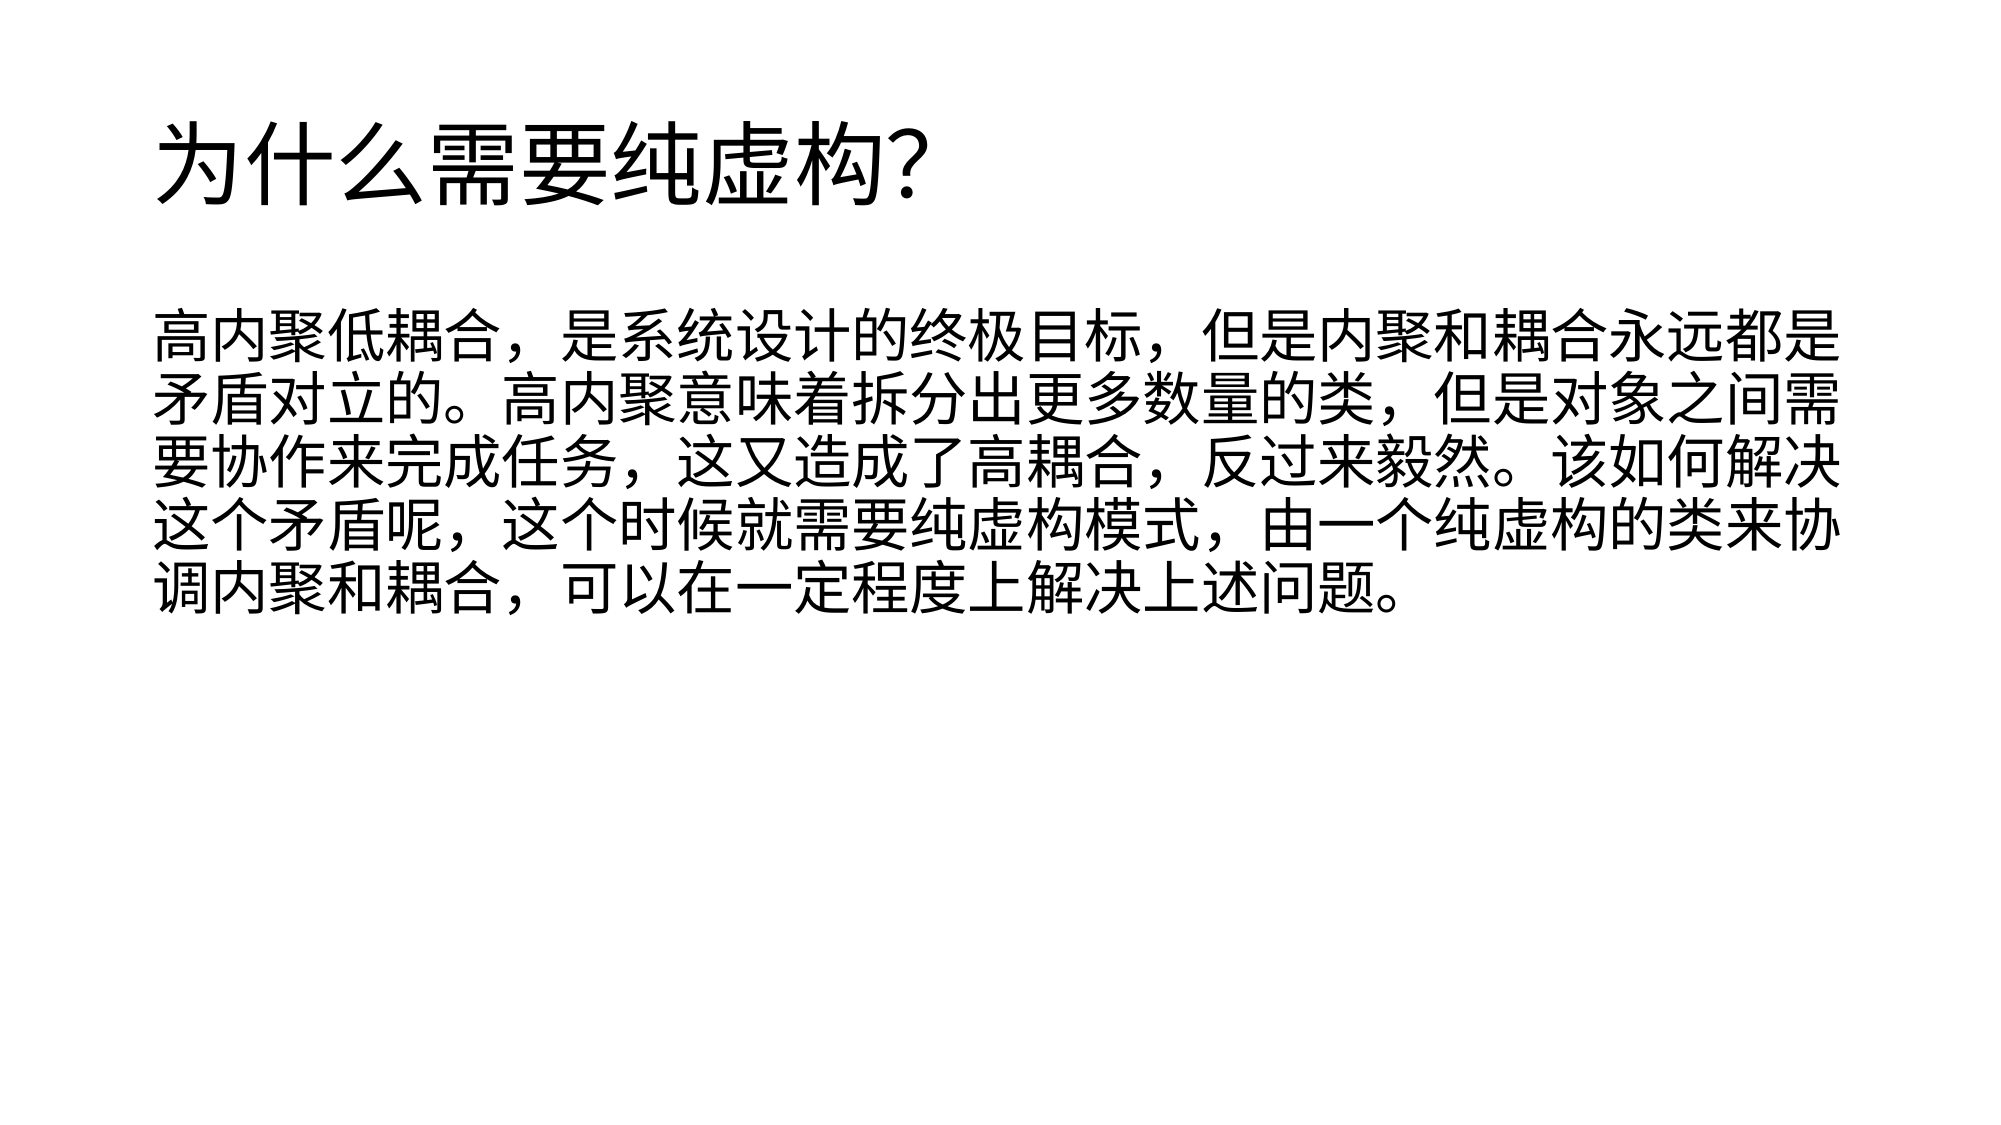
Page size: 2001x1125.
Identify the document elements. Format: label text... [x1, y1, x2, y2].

list 高内聚低耦合，是系统设计的终极目标，但是内聚和耦合永远都是矛盾对立的。高内聚意味着拆分出更多数量的类，但是对象之间需要协作来完成任务，这又造成了高耦合，反过来毅然。该如何解决这个矛盾呢，这个时候就需要纯虚构模式，由一个纯虚构的类来协调内聚和耦合，可以在一定程度上解决上述问题。 [137, 299, 1863, 1014]
title 为什么需要纯虚构？ [137, 59, 1863, 278]
